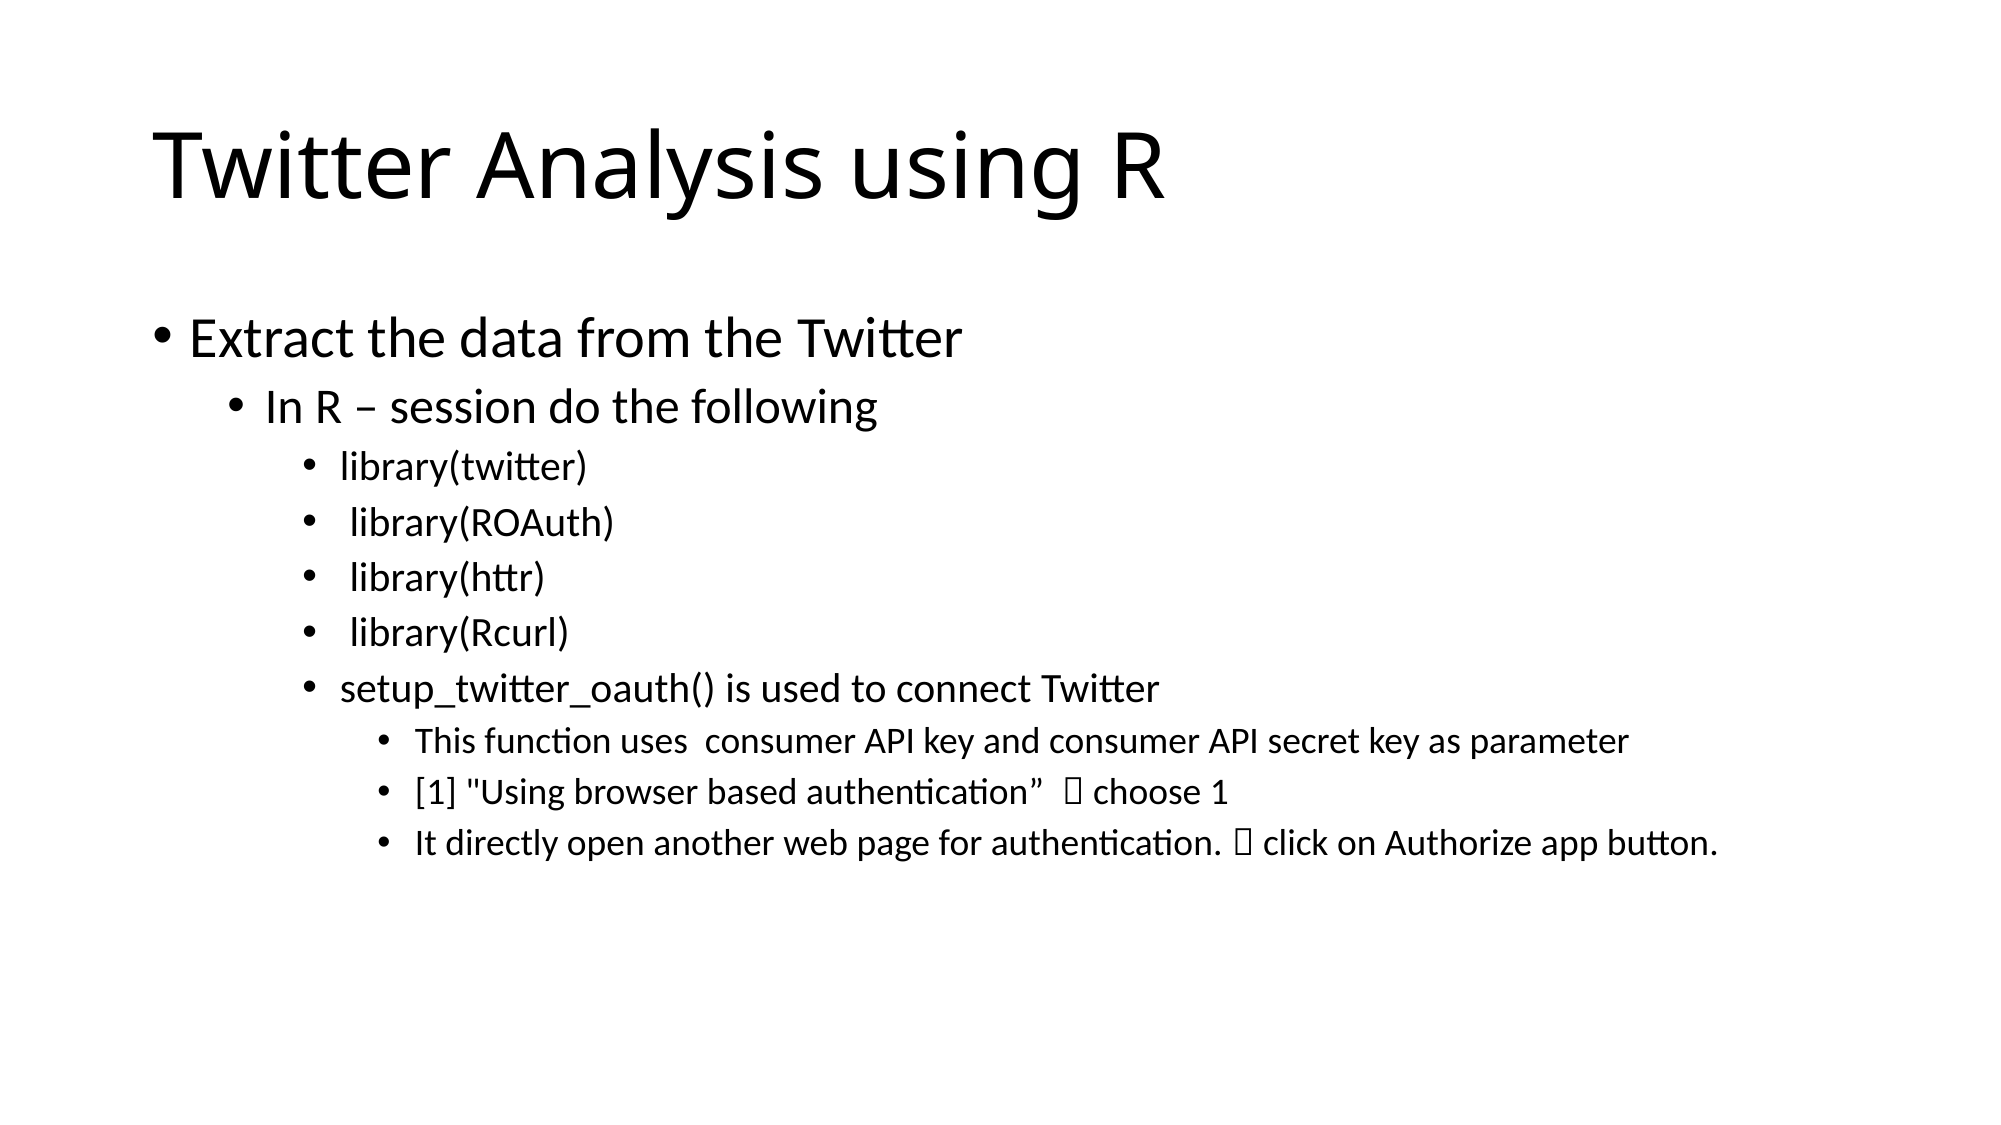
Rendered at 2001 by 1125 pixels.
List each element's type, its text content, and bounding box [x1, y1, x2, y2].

list Extract the data from the Twitter In R – session do the following library(twitter) library(ROAuth) library(httr) library(Rcurl) setup_twitter_oauth() is used to connect Twitter This function uses consumer API key and consumer API secret key as parameter [1] "Using browser based authentication”  choose 1 It directly open another web page for authentication.  click on Authorize app button. [137, 299, 1863, 1054]
title Twitter Analysis using R [137, 59, 1863, 278]
